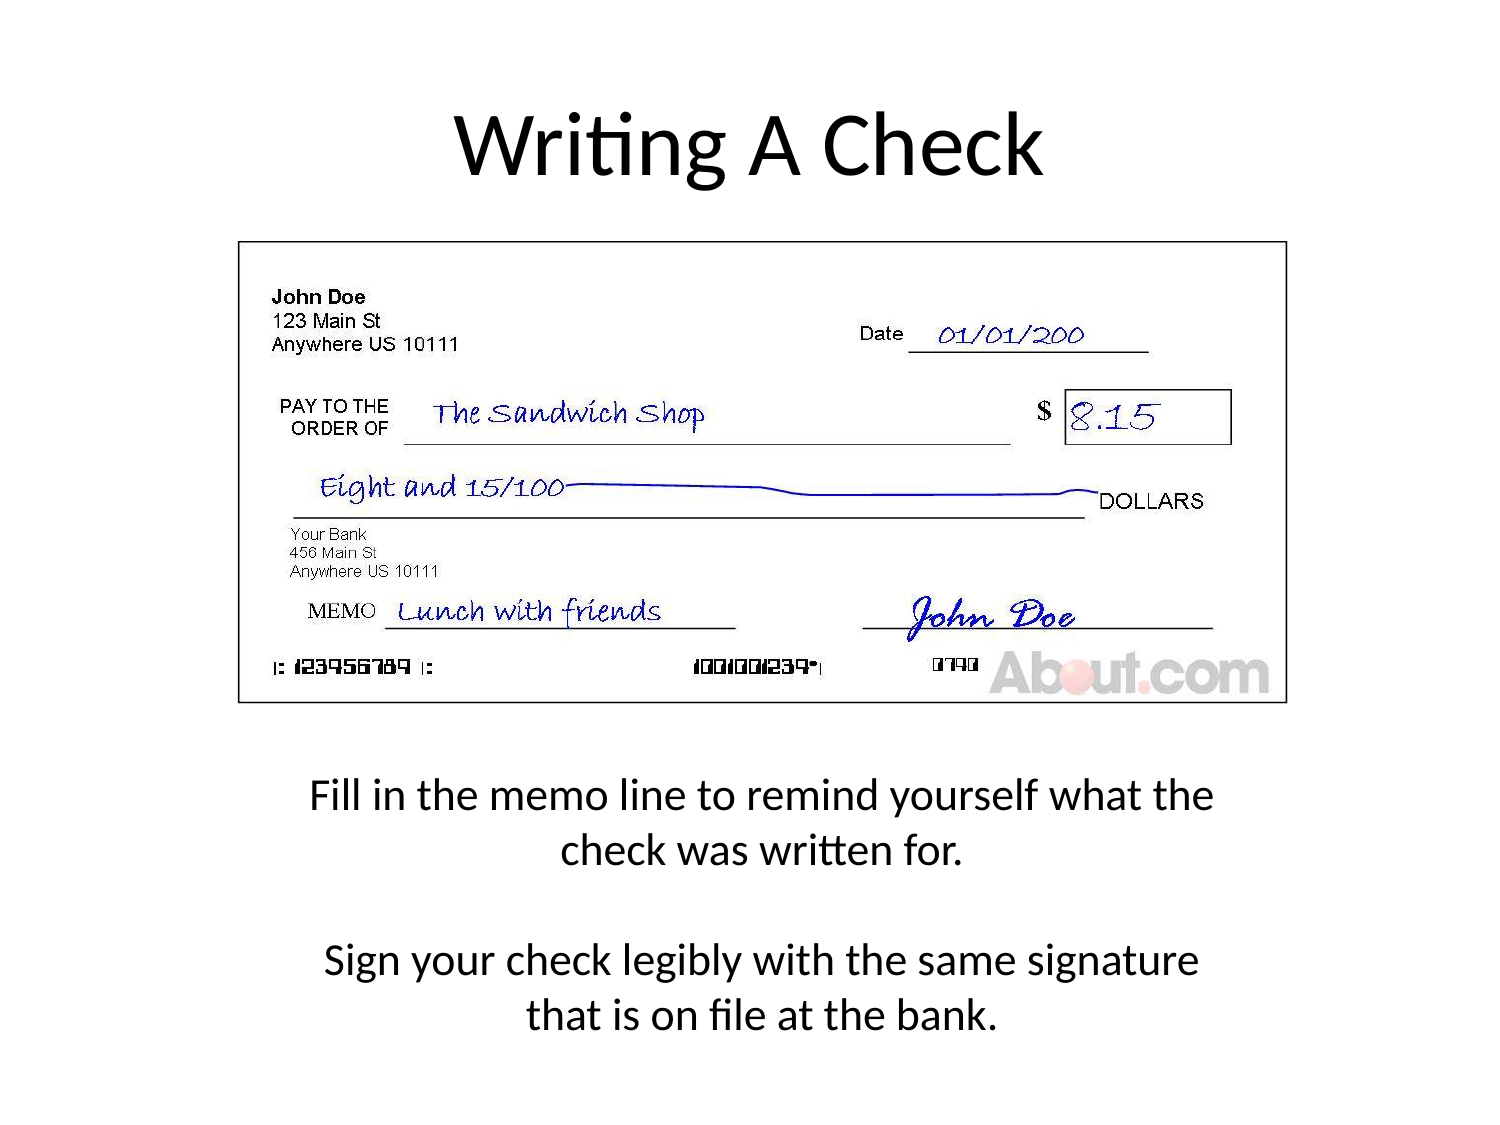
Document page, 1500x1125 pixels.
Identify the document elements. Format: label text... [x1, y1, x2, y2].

title Writing A Check [75, 45, 1425, 233]
text_box Fill in the memo line to remind yourself what the check was written for. Sign your check legibly with the same signature that is on file at the bank. [282, 757, 1243, 1048]
picture [228, 232, 1294, 710]
